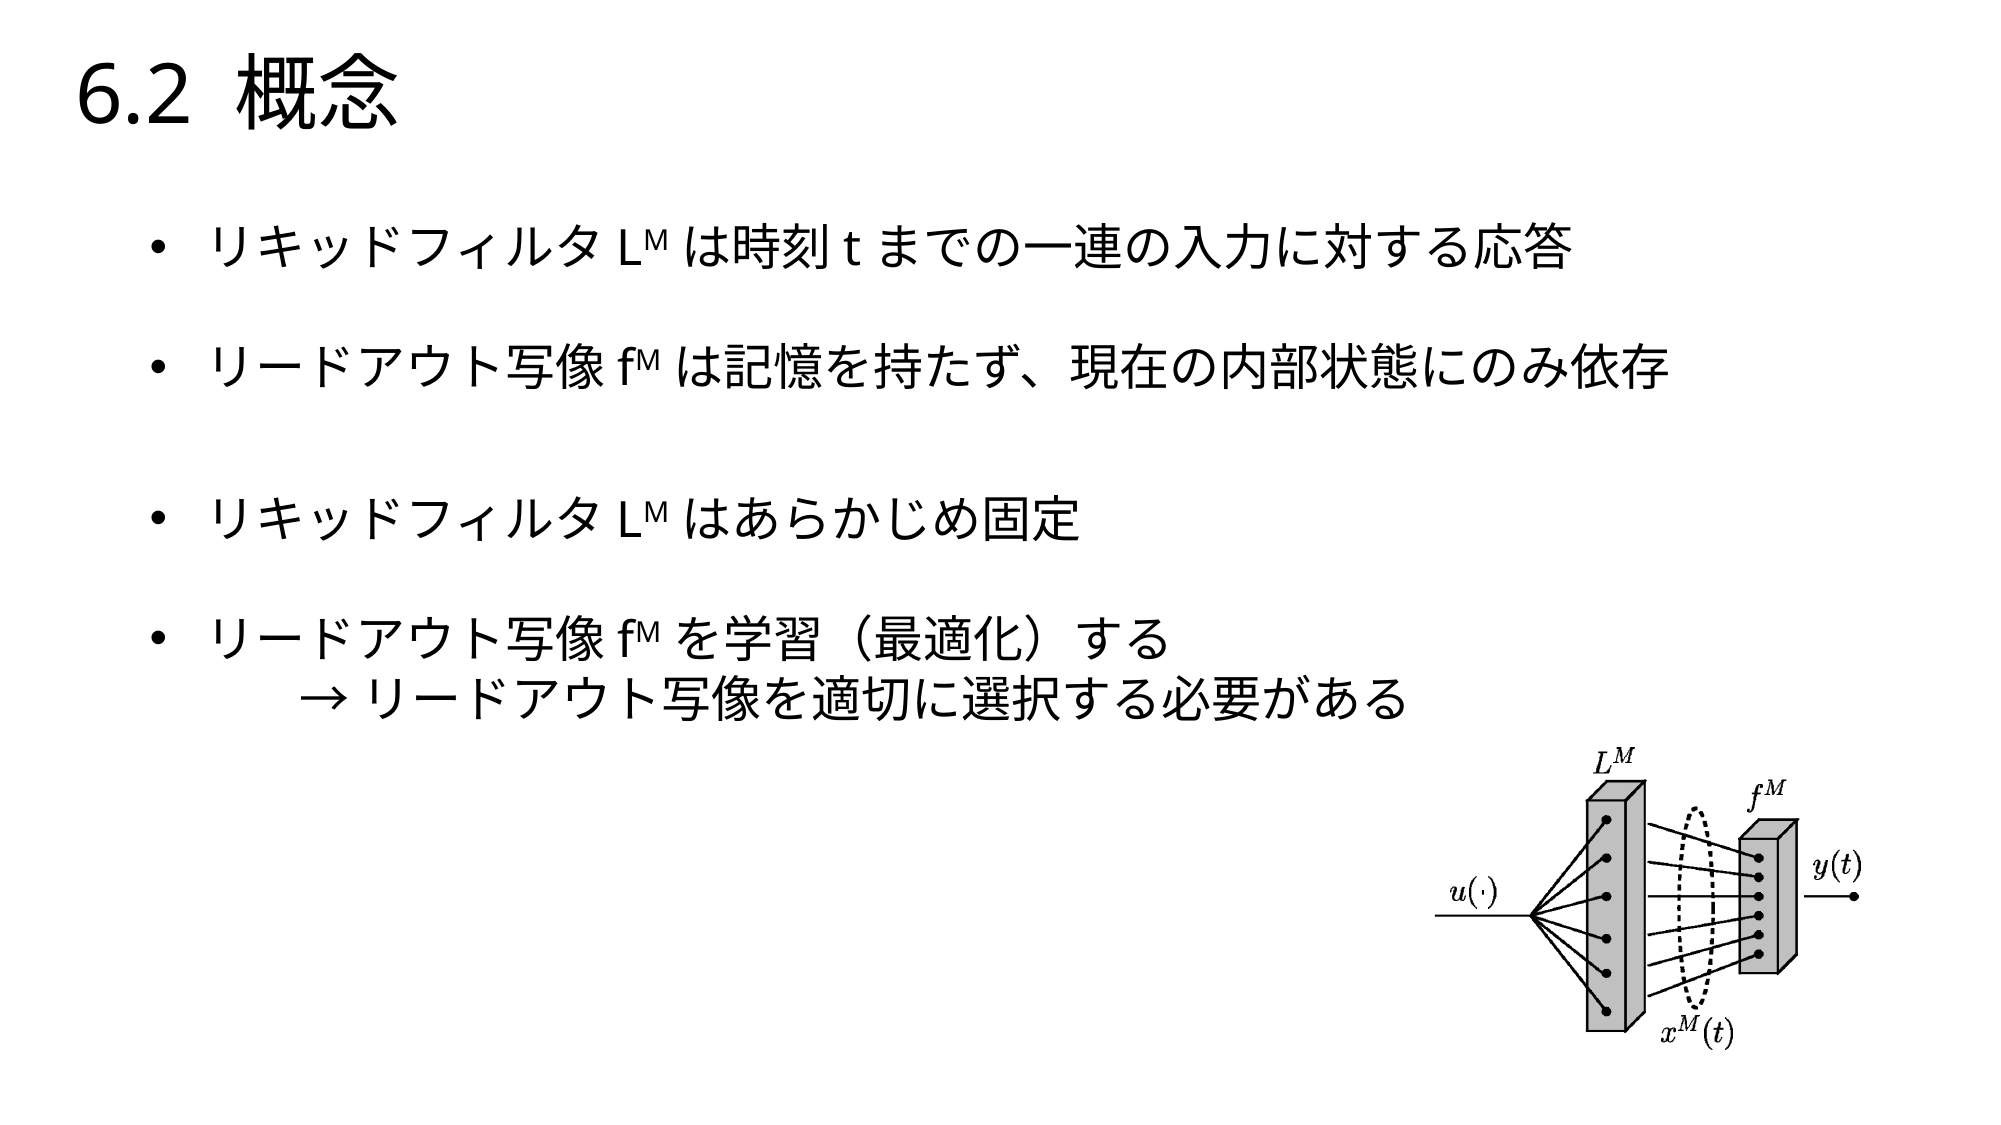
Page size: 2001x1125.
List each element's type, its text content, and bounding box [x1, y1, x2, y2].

picture [1410, 737, 1904, 1057]
text_box リキッドフィルタLMはあらかじめ固定 リードアウト写像fMを学習（最適化）する →リードアウト写像を適切に選択する必要がある [134, 480, 1732, 736]
text_box リキッドフィルタLMは時刻tまでの一連の入力に対する応答 リードアウト写像fMは記憶を持たず、現在の内部状態にのみ依存 [134, 208, 1732, 464]
title 6.2 概念 [60, 34, 1786, 158]
